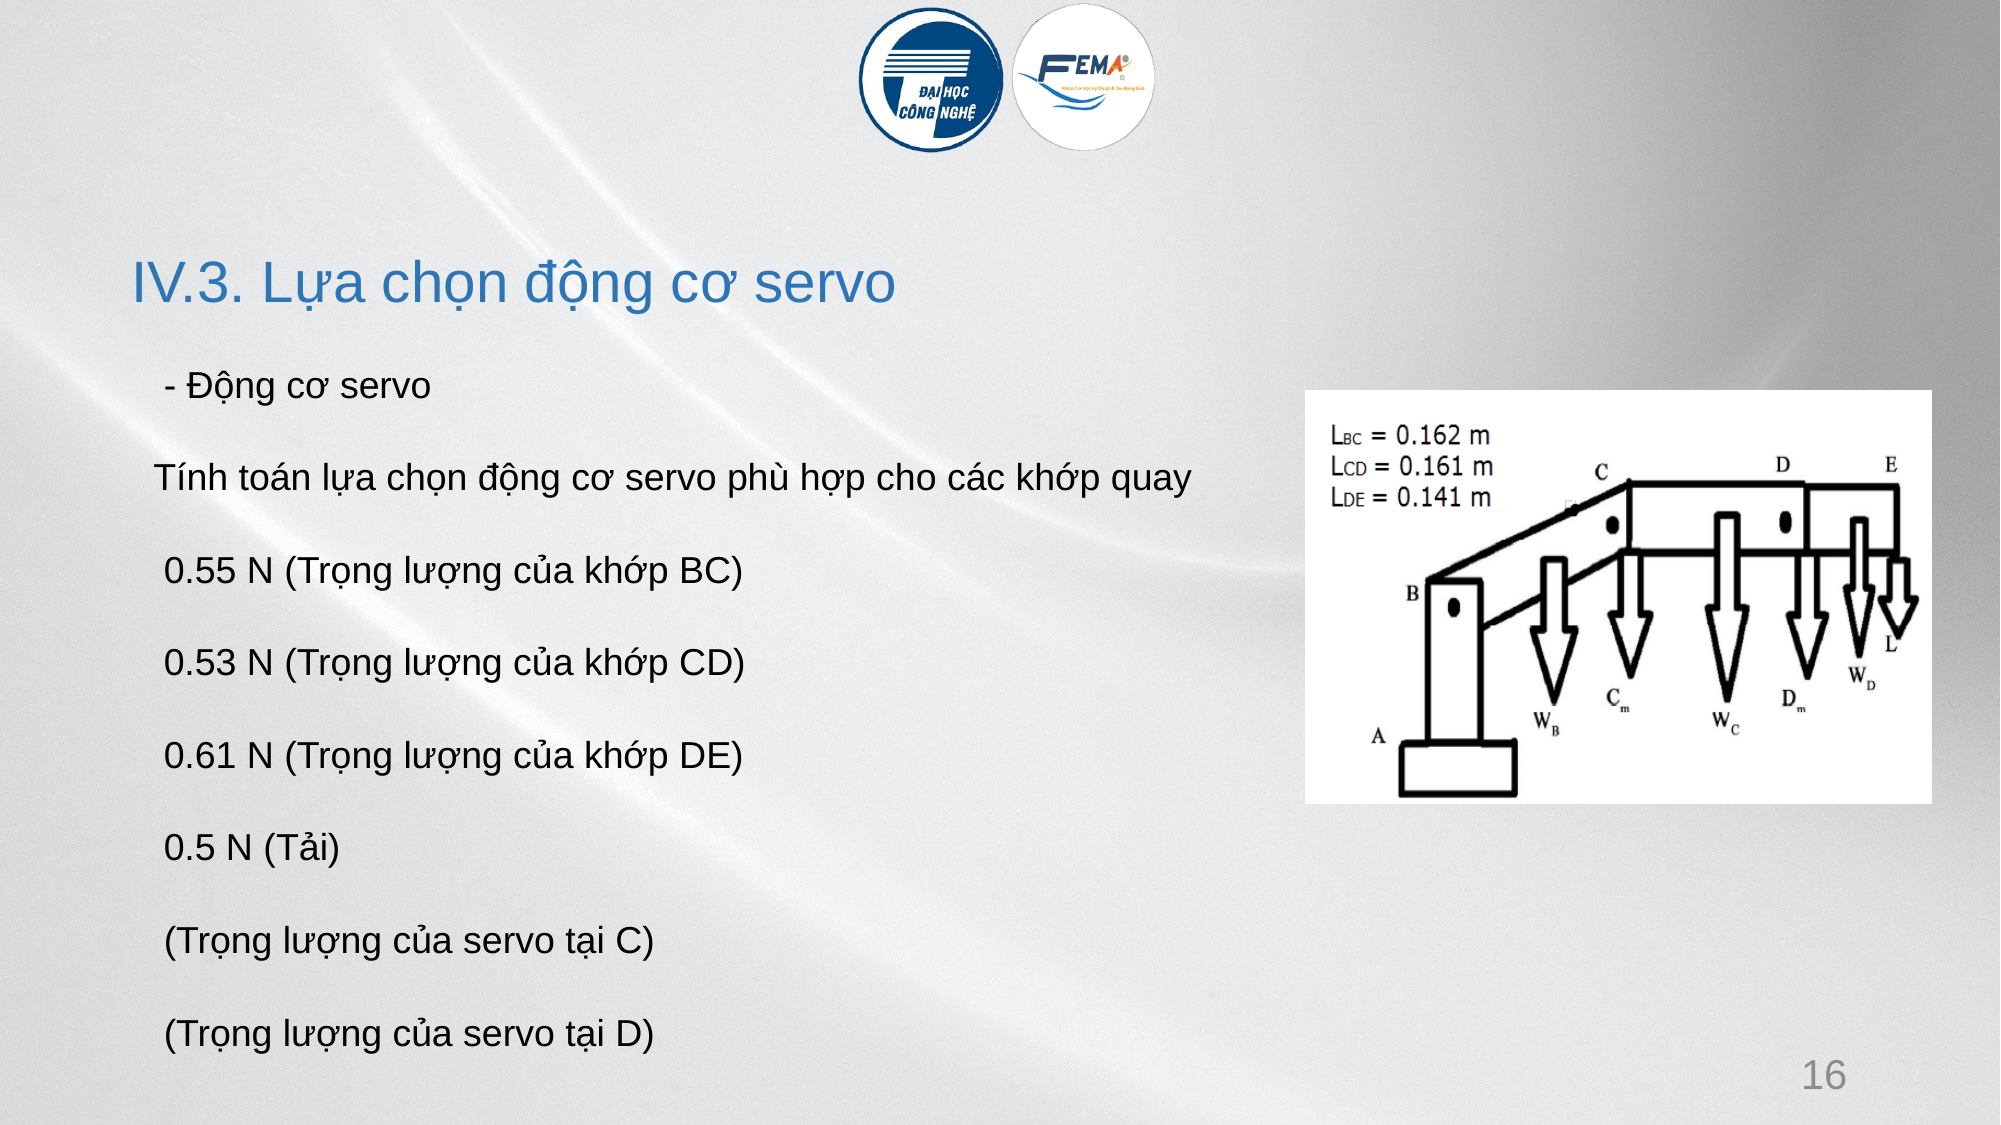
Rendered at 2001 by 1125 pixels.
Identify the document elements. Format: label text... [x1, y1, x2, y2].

text_box 16 [1412, 1068, 1863, 1103]
picture [0, 0, 2000, 1125]
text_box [138, 330, 1932, 1068]
text_box IV.3. Lựa chọn động cơ servo [116, 236, 958, 322]
